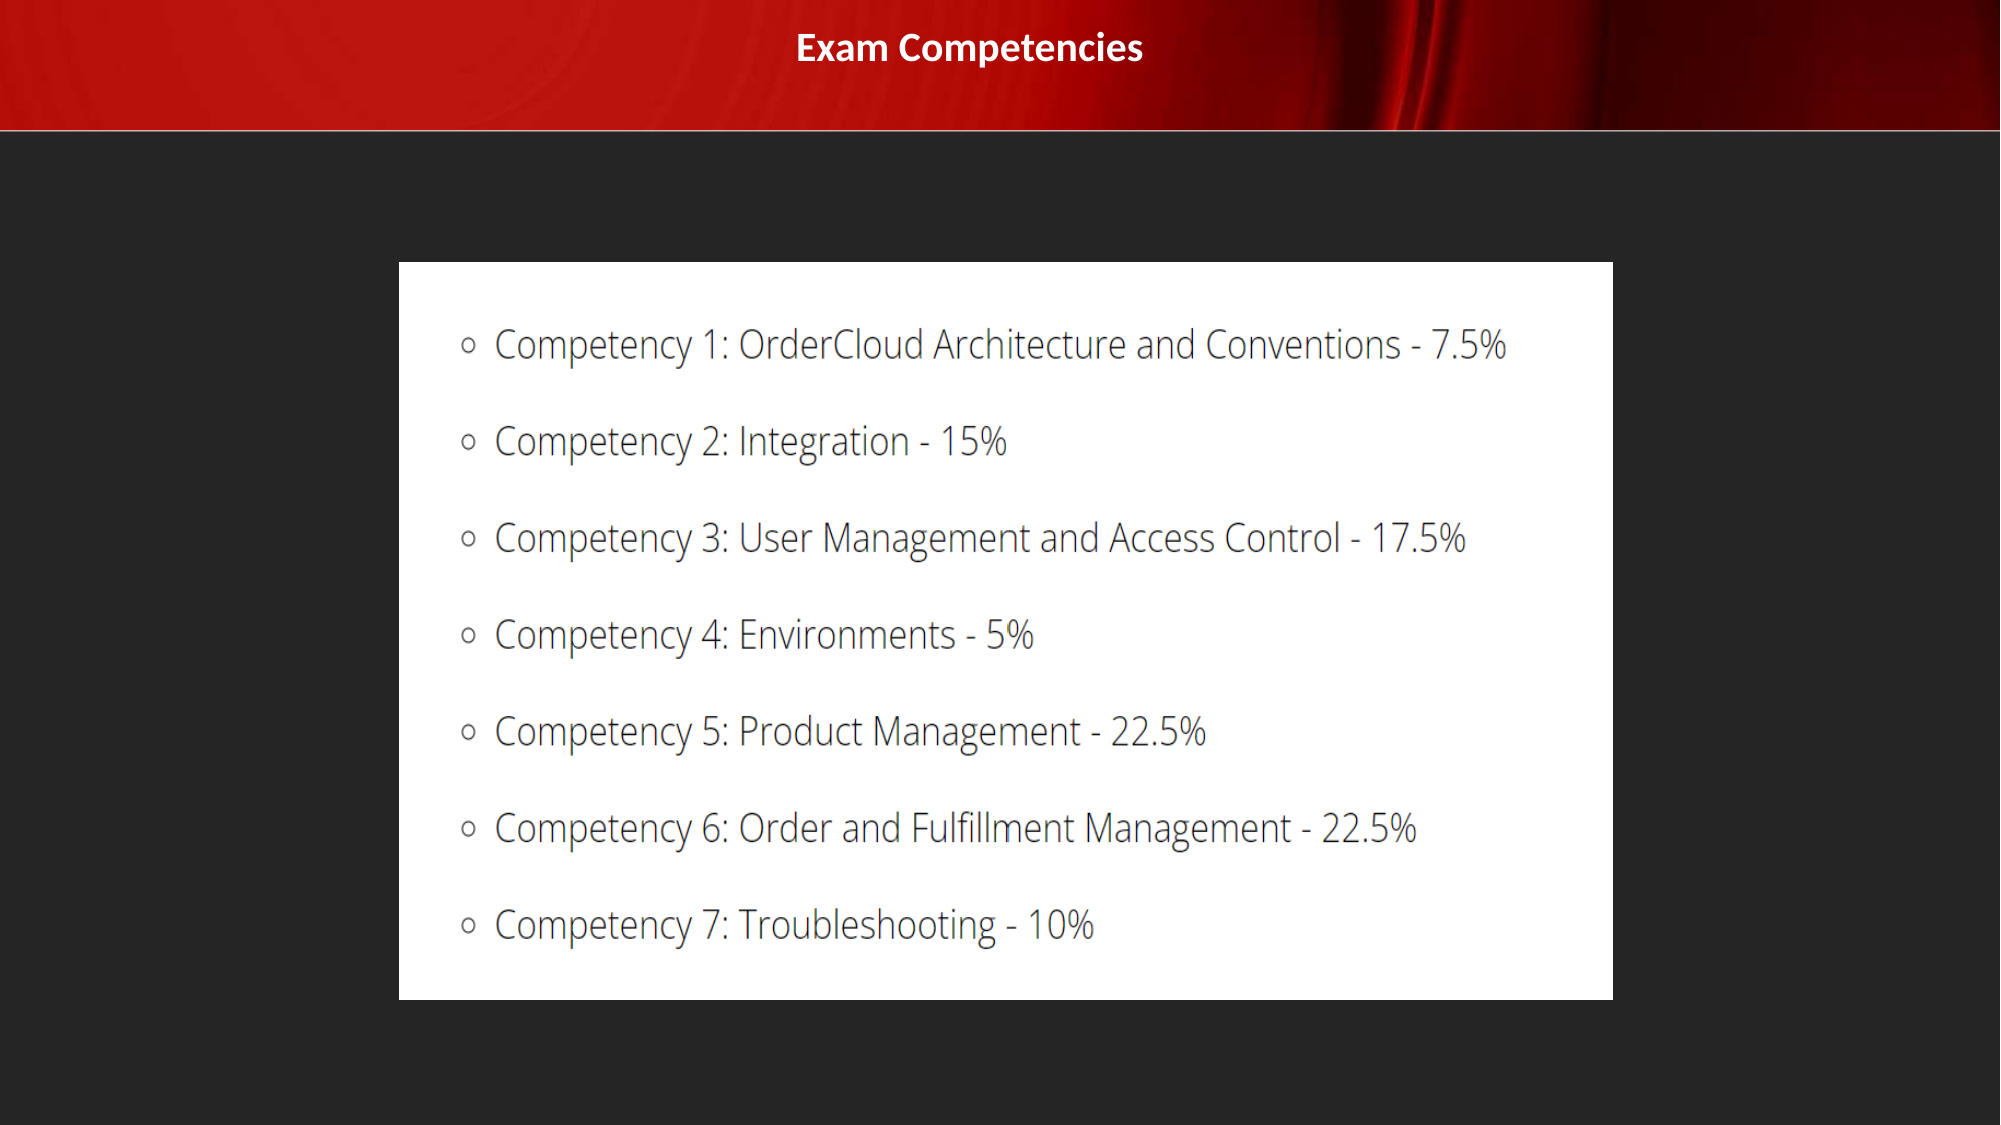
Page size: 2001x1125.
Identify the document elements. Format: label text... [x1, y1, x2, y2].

picture [399, 262, 1613, 1001]
picture [0, 0, 2000, 130]
text_box Exam Competencies [781, 12, 1219, 78]
